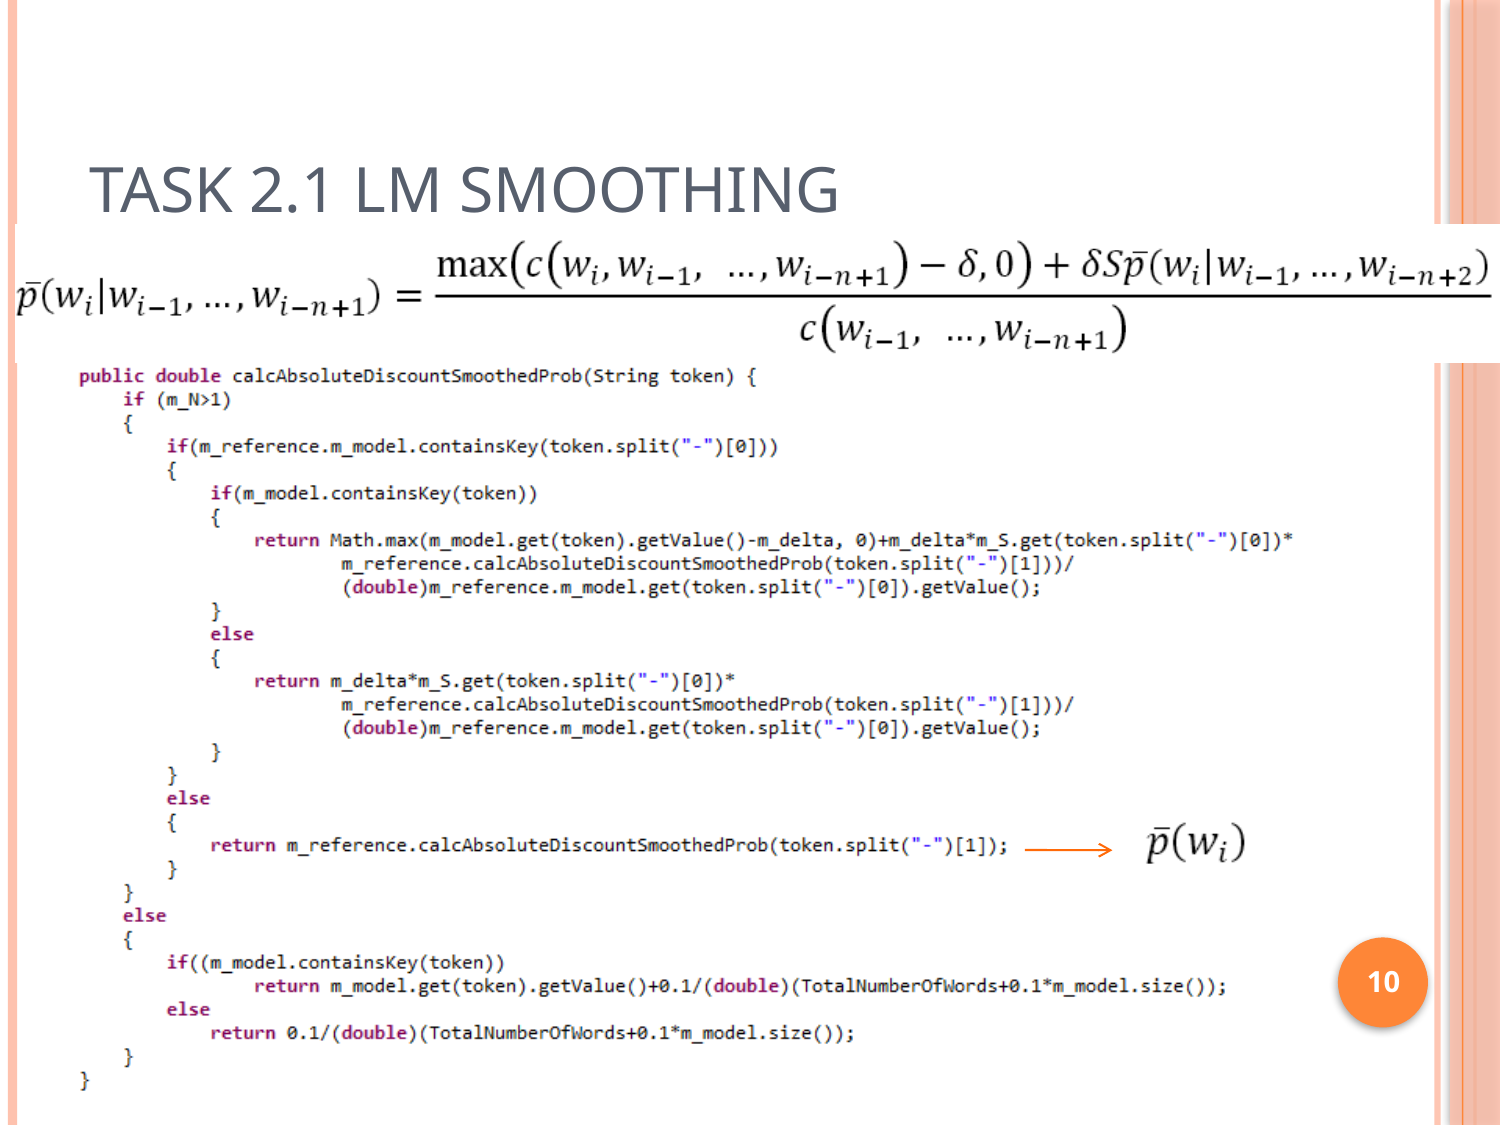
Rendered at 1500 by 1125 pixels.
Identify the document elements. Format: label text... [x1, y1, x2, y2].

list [14, 224, 1500, 363]
picture [72, 361, 1301, 1095]
title Task 2.1 LM smoothing [75, 45, 1300, 221]
slide_number 10 [1333, 940, 1434, 1027]
